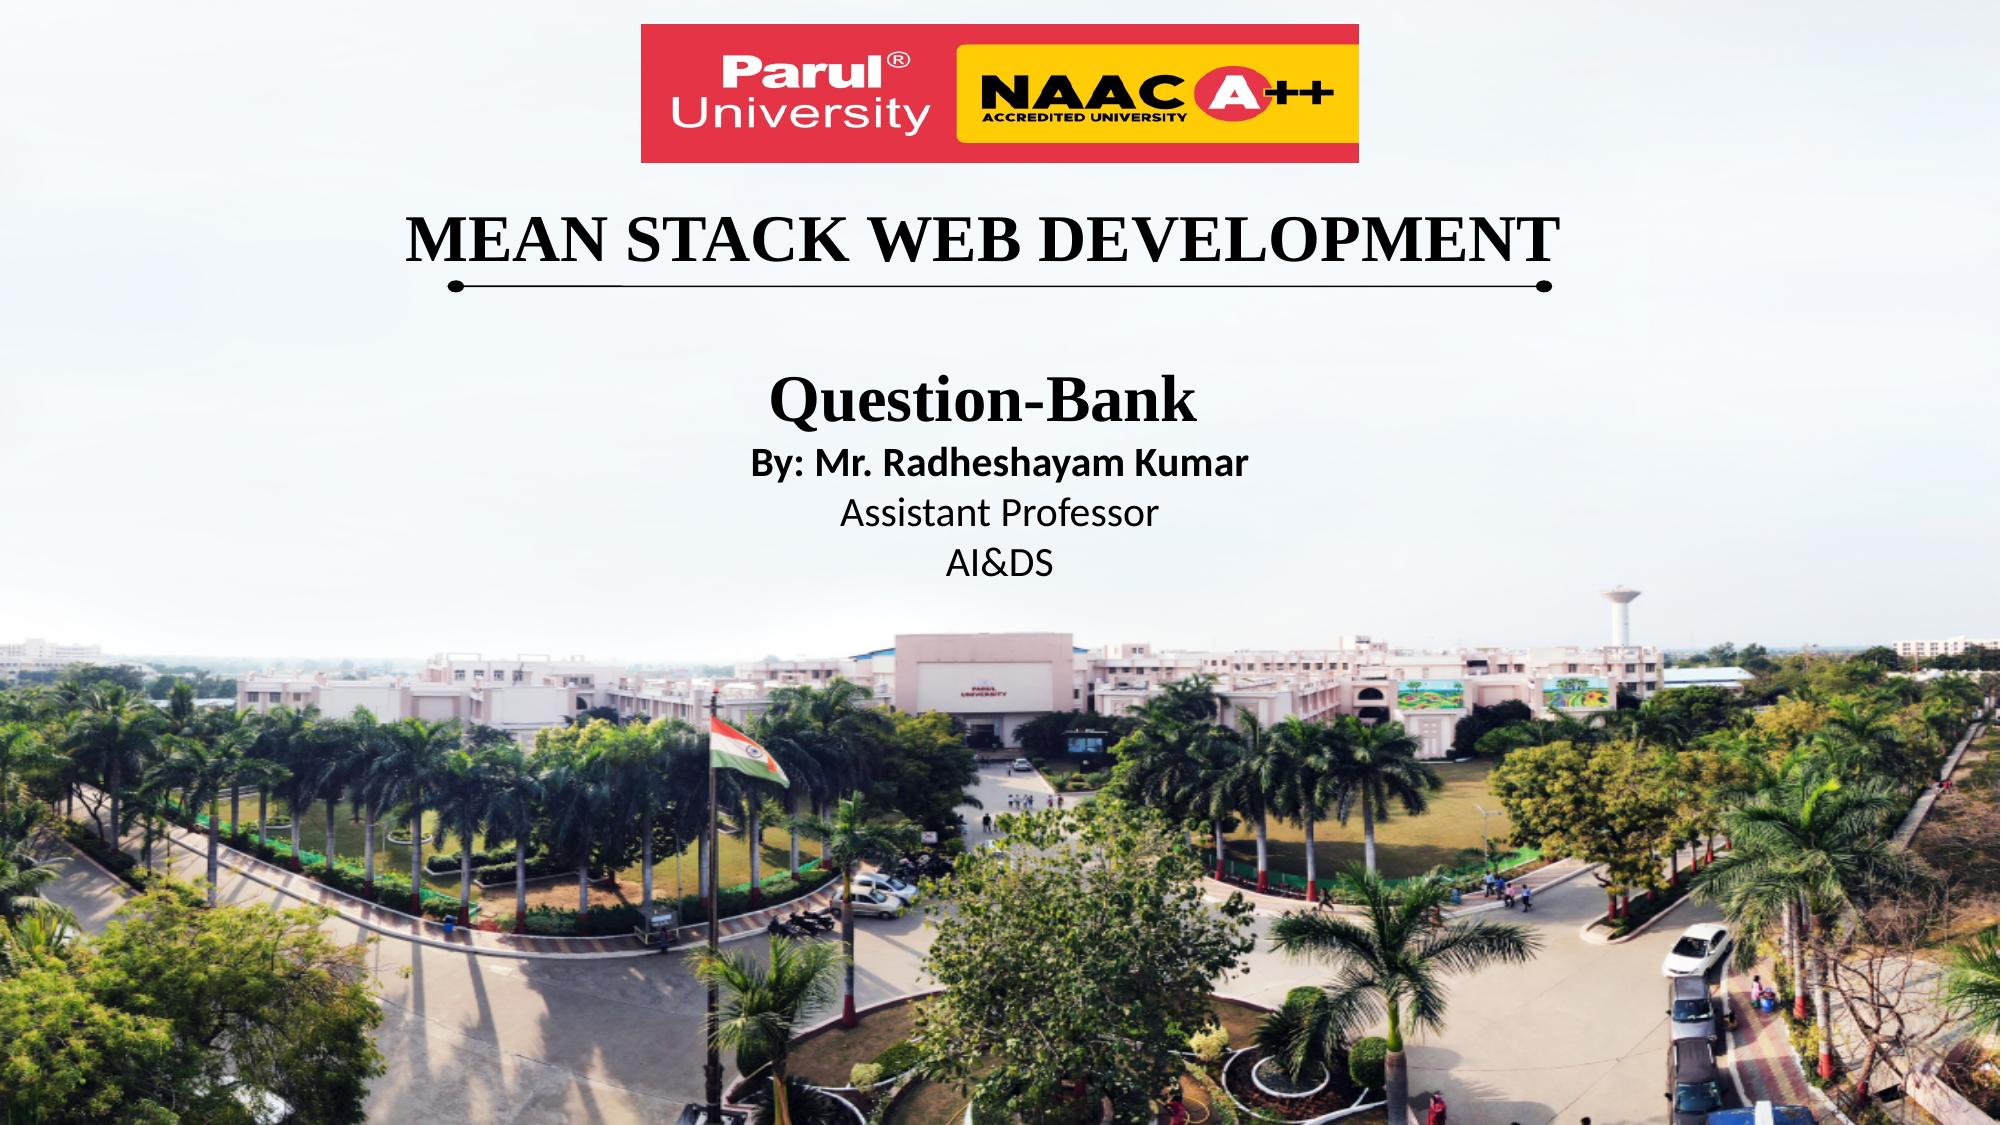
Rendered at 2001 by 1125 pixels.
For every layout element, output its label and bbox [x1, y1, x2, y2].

text_box [447, 279, 1553, 293]
picture [0, 0, 2000, 1125]
